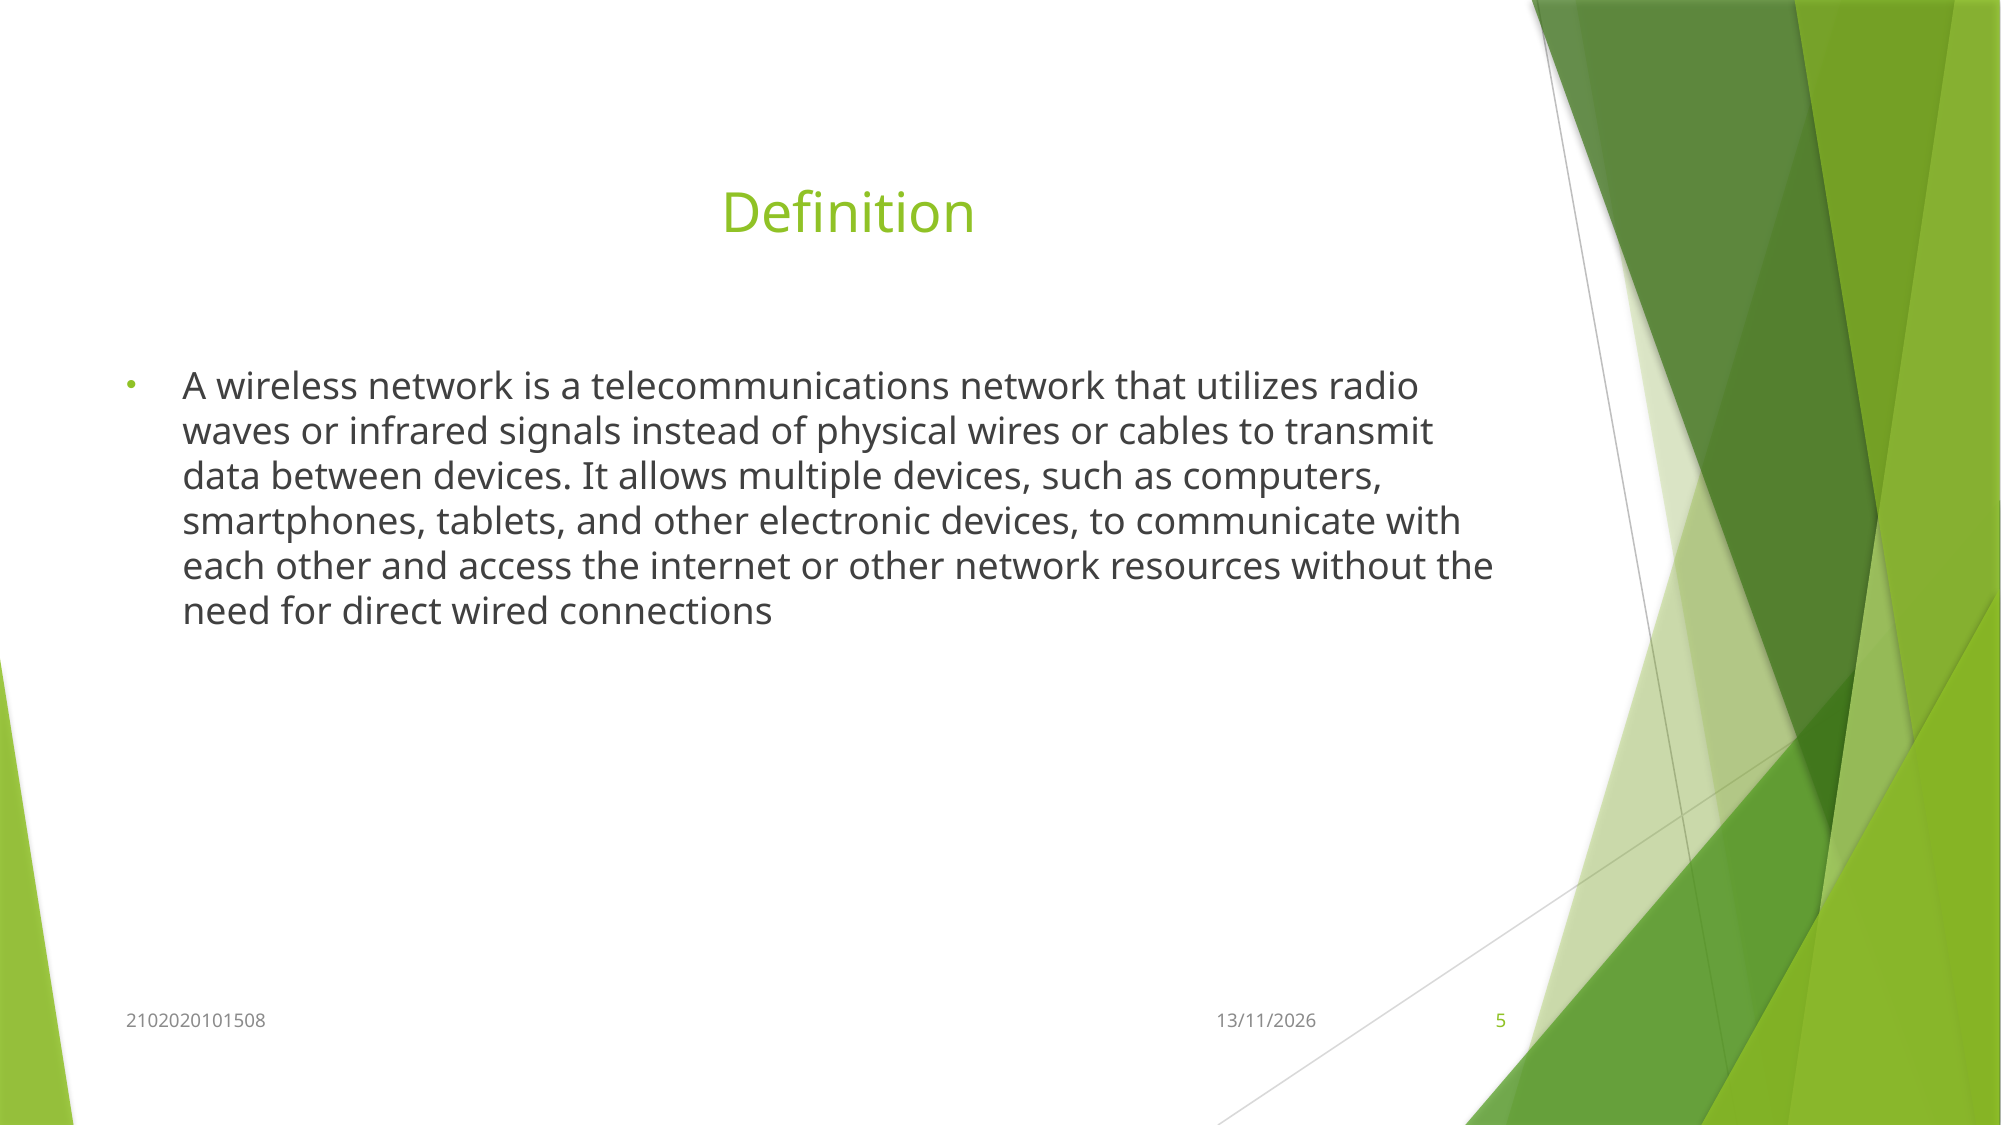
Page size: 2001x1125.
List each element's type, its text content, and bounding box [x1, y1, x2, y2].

footer 2102020101508 [111, 991, 1145, 1051]
slide_number 21-Apr-24 [1181, 991, 1332, 1051]
slide_number 5 [1409, 991, 1522, 1051]
title Definition [662, 102, 1000, 321]
list A wireless network is a telecommunications network that utilizes radio waves or infrared signals instead of physical wires or cables to transmit data between devices. It allows multiple devices, such as computers, smartphones, tablets, and other electronic devices, to communicate with each other and access the internet or other network resources without the need for direct wired connections [111, 354, 1522, 992]
